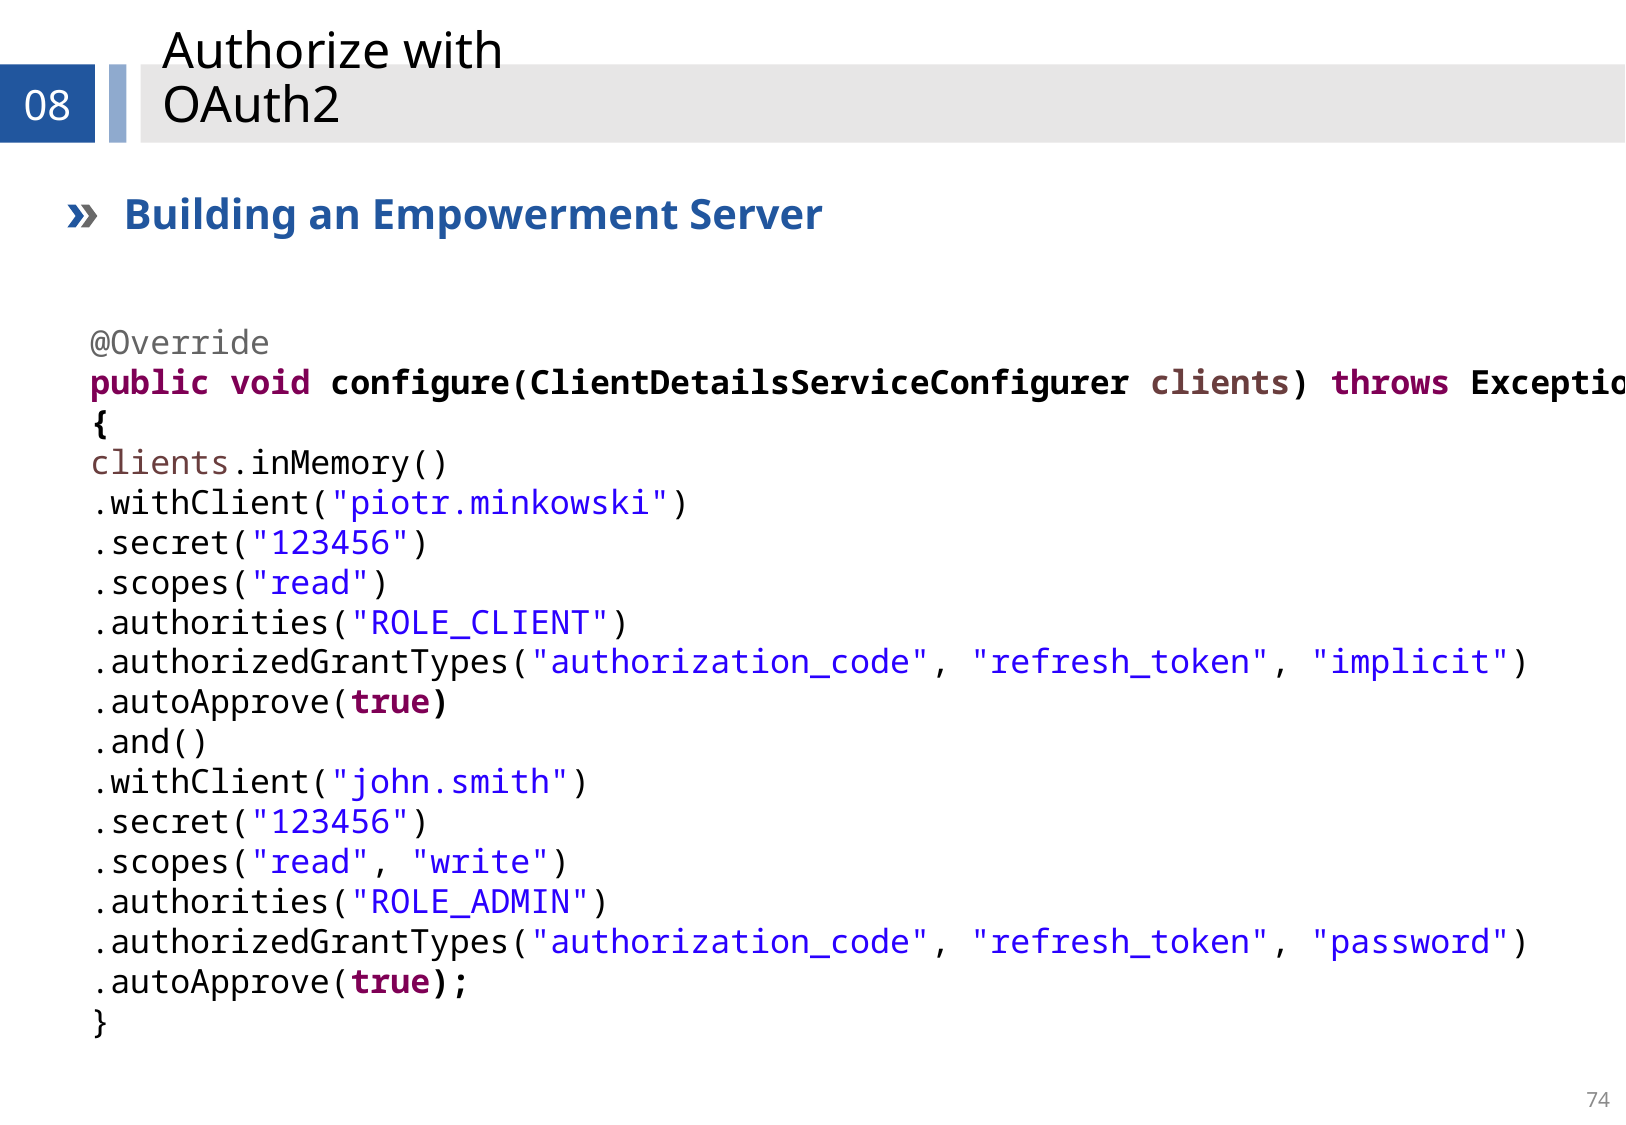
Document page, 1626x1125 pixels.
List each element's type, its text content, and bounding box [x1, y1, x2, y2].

text_box @Override public void configure(ClientDetailsServiceConfigurer clients) throws Exception { clients.inMemory() .withClient("piotr.minkowski") .secret("123456") .scopes("read") .authorities("ROLE_CLIENT") .authorizedGrantTypes("authorization_code", "refresh_token", "implicit") .autoApprove(true) .and() .withClient("john.smith") .secret("123456") .scopes("read", "write") .authorities("ROLE_ADMIN") .authorizedGrantTypes("authorization_code", "refresh_token", "password") .autoApprove(true); } [75, 313, 1625, 1048]
list Building an Empowerment Server [123, 193, 1597, 239]
title Authorize with OAuth2 [162, 78, 690, 134]
slide_number 74 [1455, 1070, 1625, 1125]
list 08 [12, 83, 83, 130]
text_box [67, 204, 98, 228]
